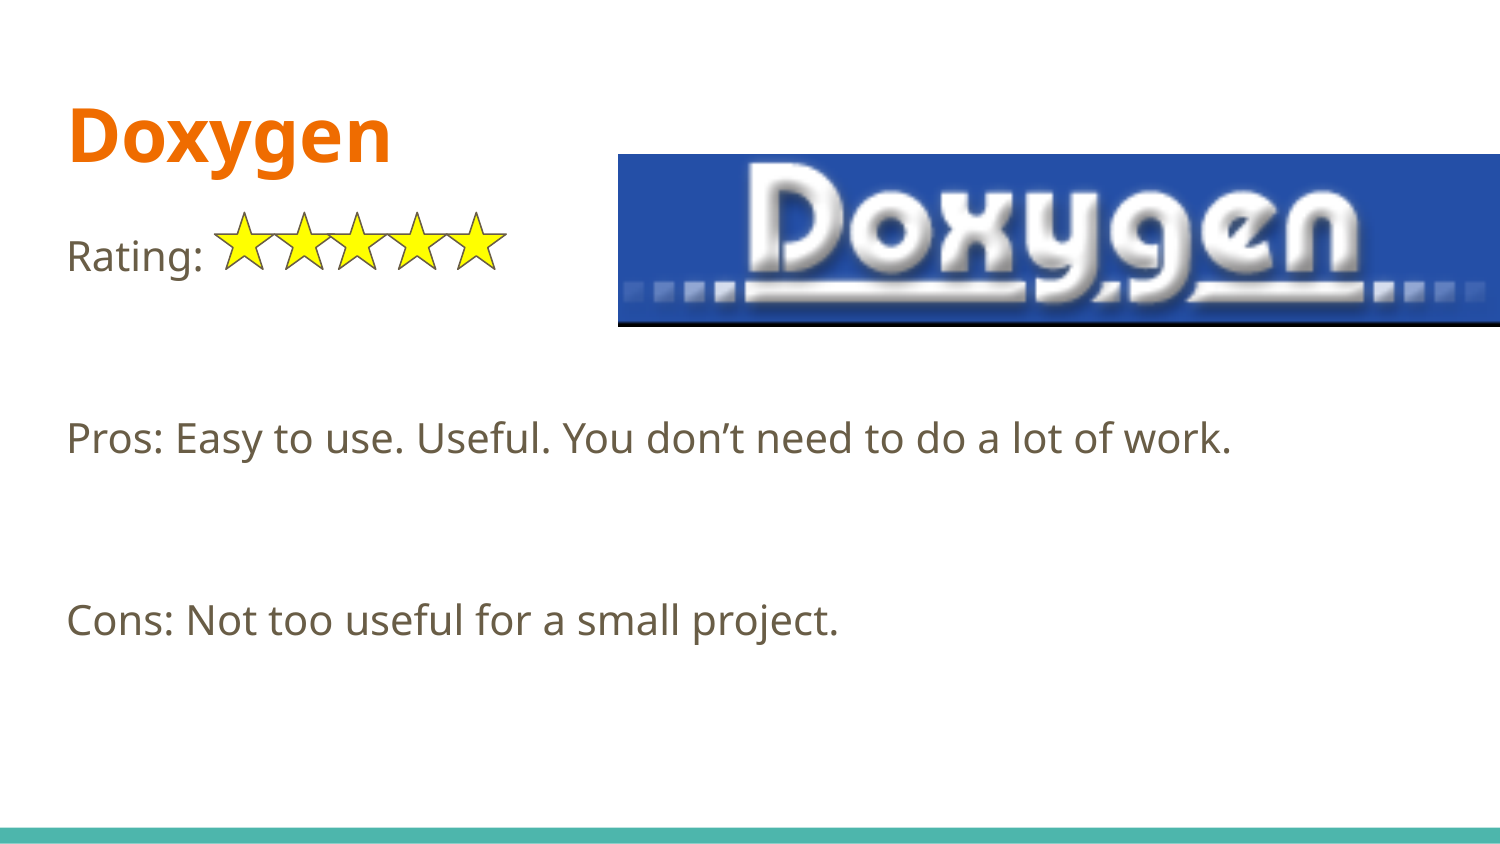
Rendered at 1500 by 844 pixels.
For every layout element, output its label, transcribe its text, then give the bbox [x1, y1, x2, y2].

text_box [274, 212, 331, 270]
text_box [387, 212, 446, 270]
list Rating: Pros: Easy to use. Useful. You don’t need to do a lot of work. Cons: Not too useful for a small project. [51, 207, 1449, 750]
text_box [214, 212, 274, 270]
text_box [327, 212, 387, 270]
title Doxygen [51, 72, 1449, 189]
text_box [446, 212, 507, 270]
picture [617, 154, 1500, 328]
